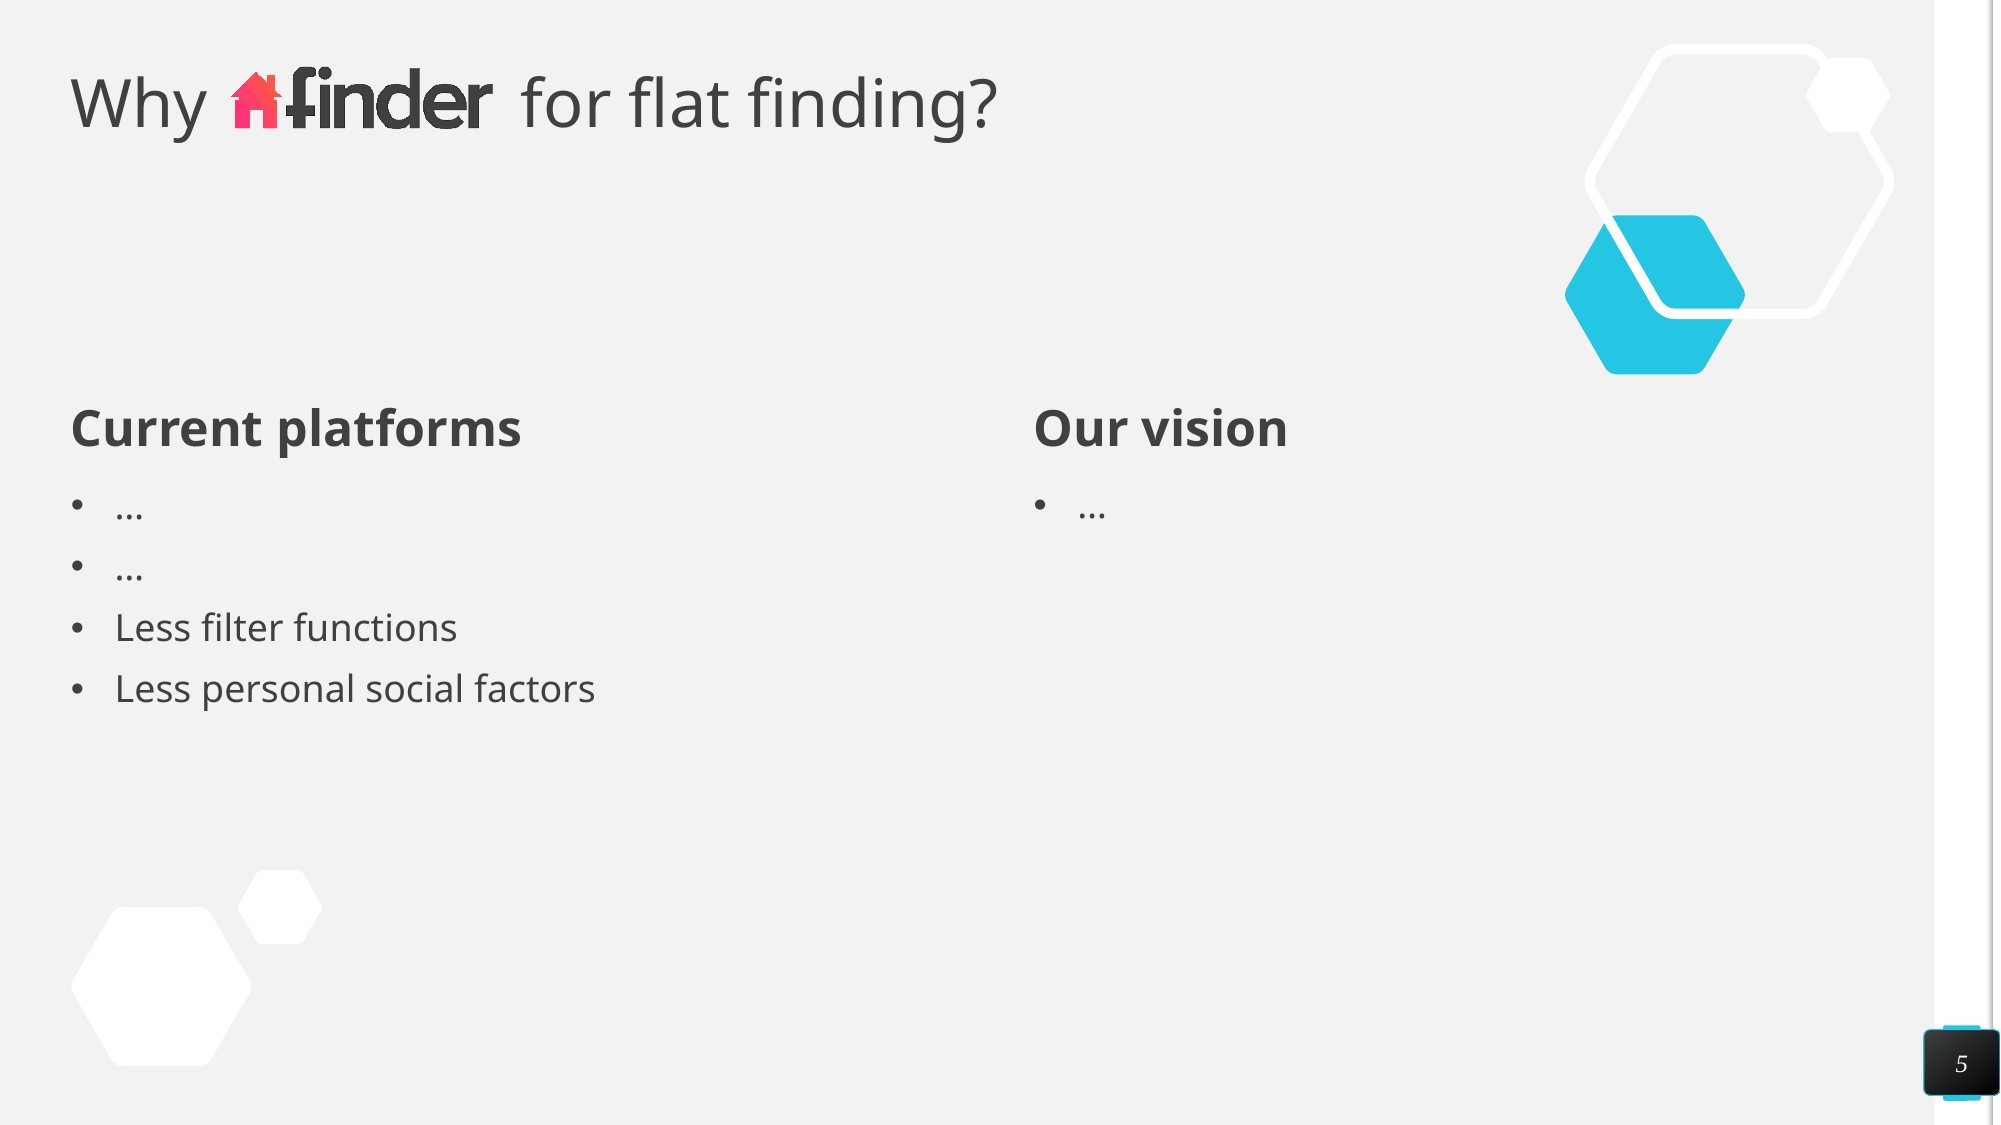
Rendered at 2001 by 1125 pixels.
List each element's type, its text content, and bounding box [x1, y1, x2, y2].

picture [224, 22, 493, 173]
list Our vision [1033, 403, 1932, 463]
list … … Less filter functions Less personal social factors [70, 486, 969, 796]
title Why for flat finding? [70, 70, 224, 142]
list … [1033, 486, 1932, 796]
list Current platforms [70, 403, 969, 463]
slide_number 5 [1923, 1029, 2000, 1096]
title Why for flat finding? [493, 70, 1932, 142]
